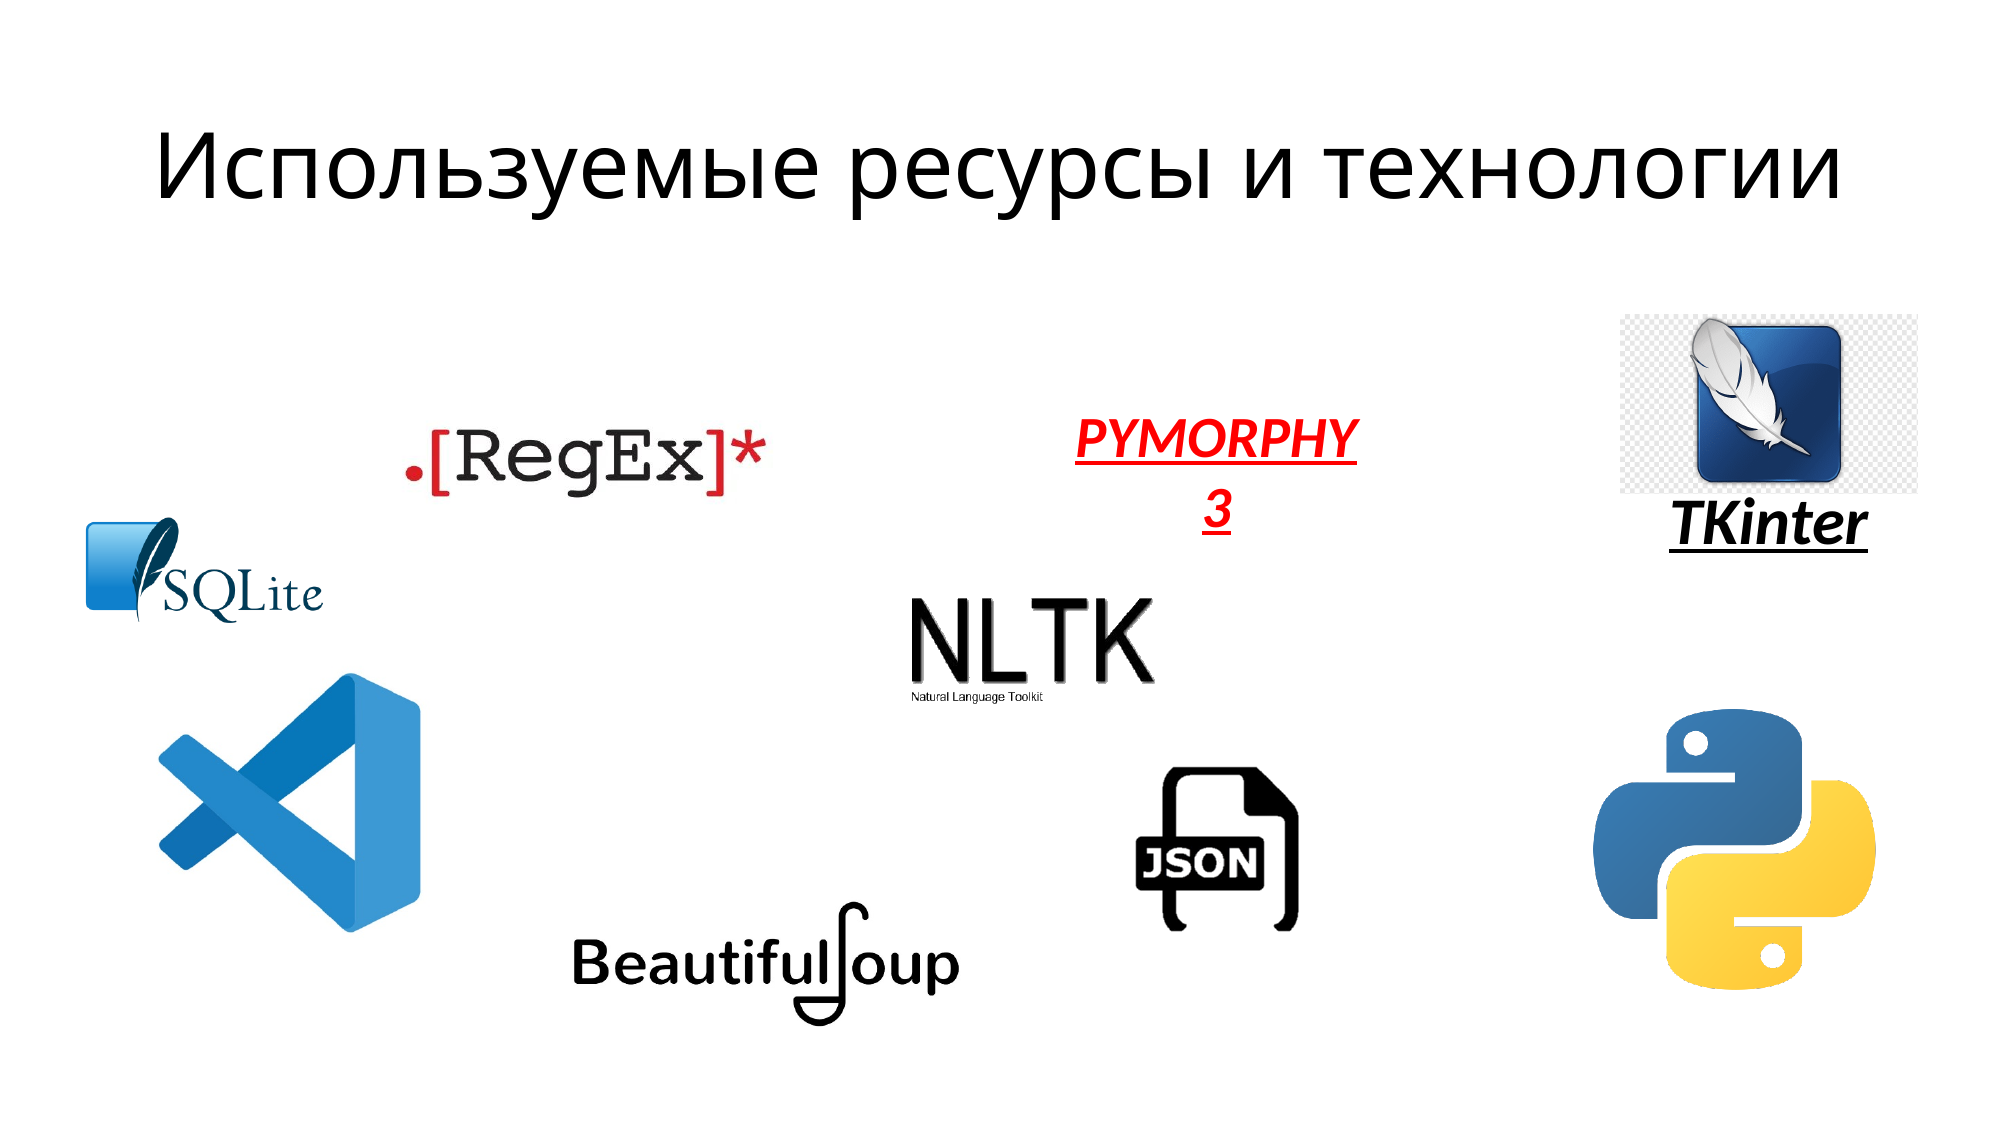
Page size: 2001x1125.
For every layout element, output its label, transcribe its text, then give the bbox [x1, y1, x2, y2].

title Используемые ресурсы и технологии [137, 59, 1863, 278]
picture [1565, 709, 1903, 991]
picture [1620, 314, 1918, 494]
picture [1072, 747, 1361, 952]
picture [25, 277, 1000, 1065]
text_box TKinter [1654, 494, 1884, 565]
text_box PYMORPHY 3 [972, 391, 1460, 547]
picture [892, 565, 1252, 710]
